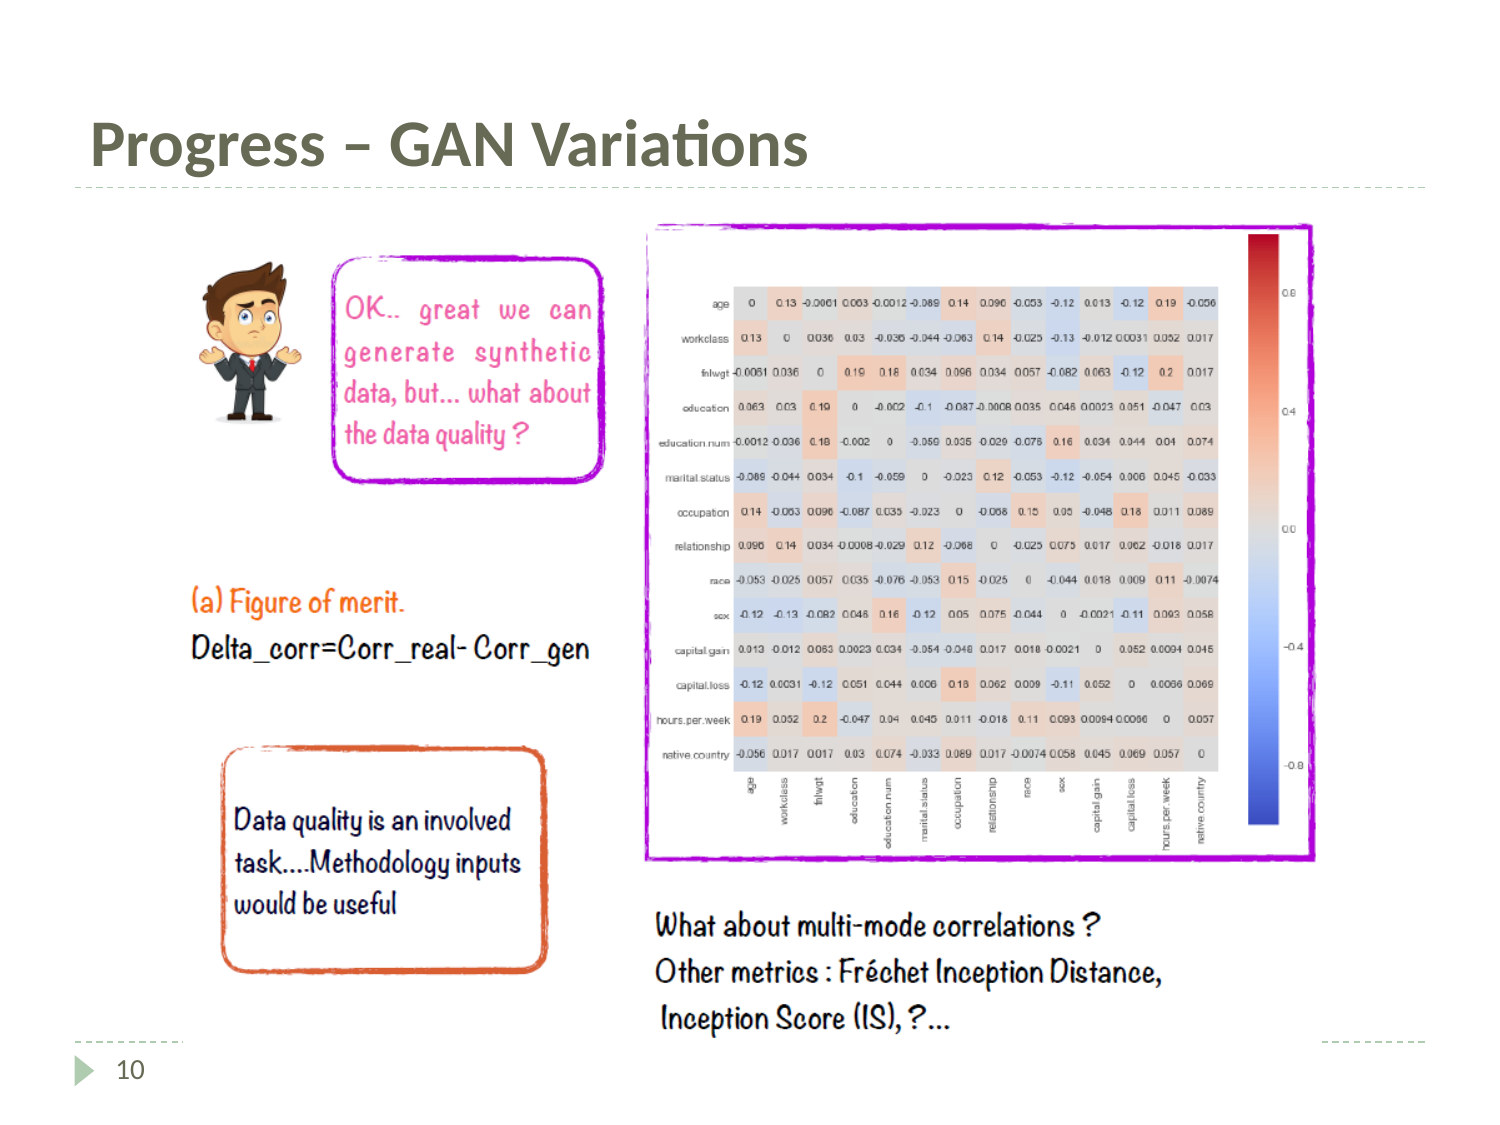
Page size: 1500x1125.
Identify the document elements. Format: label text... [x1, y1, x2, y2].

slide_number 10 [100, 1042, 426, 1103]
picture [183, 218, 1317, 1043]
list [75, 139, 1446, 915]
title Progress – GAN Variations [75, 24, 1425, 139]
